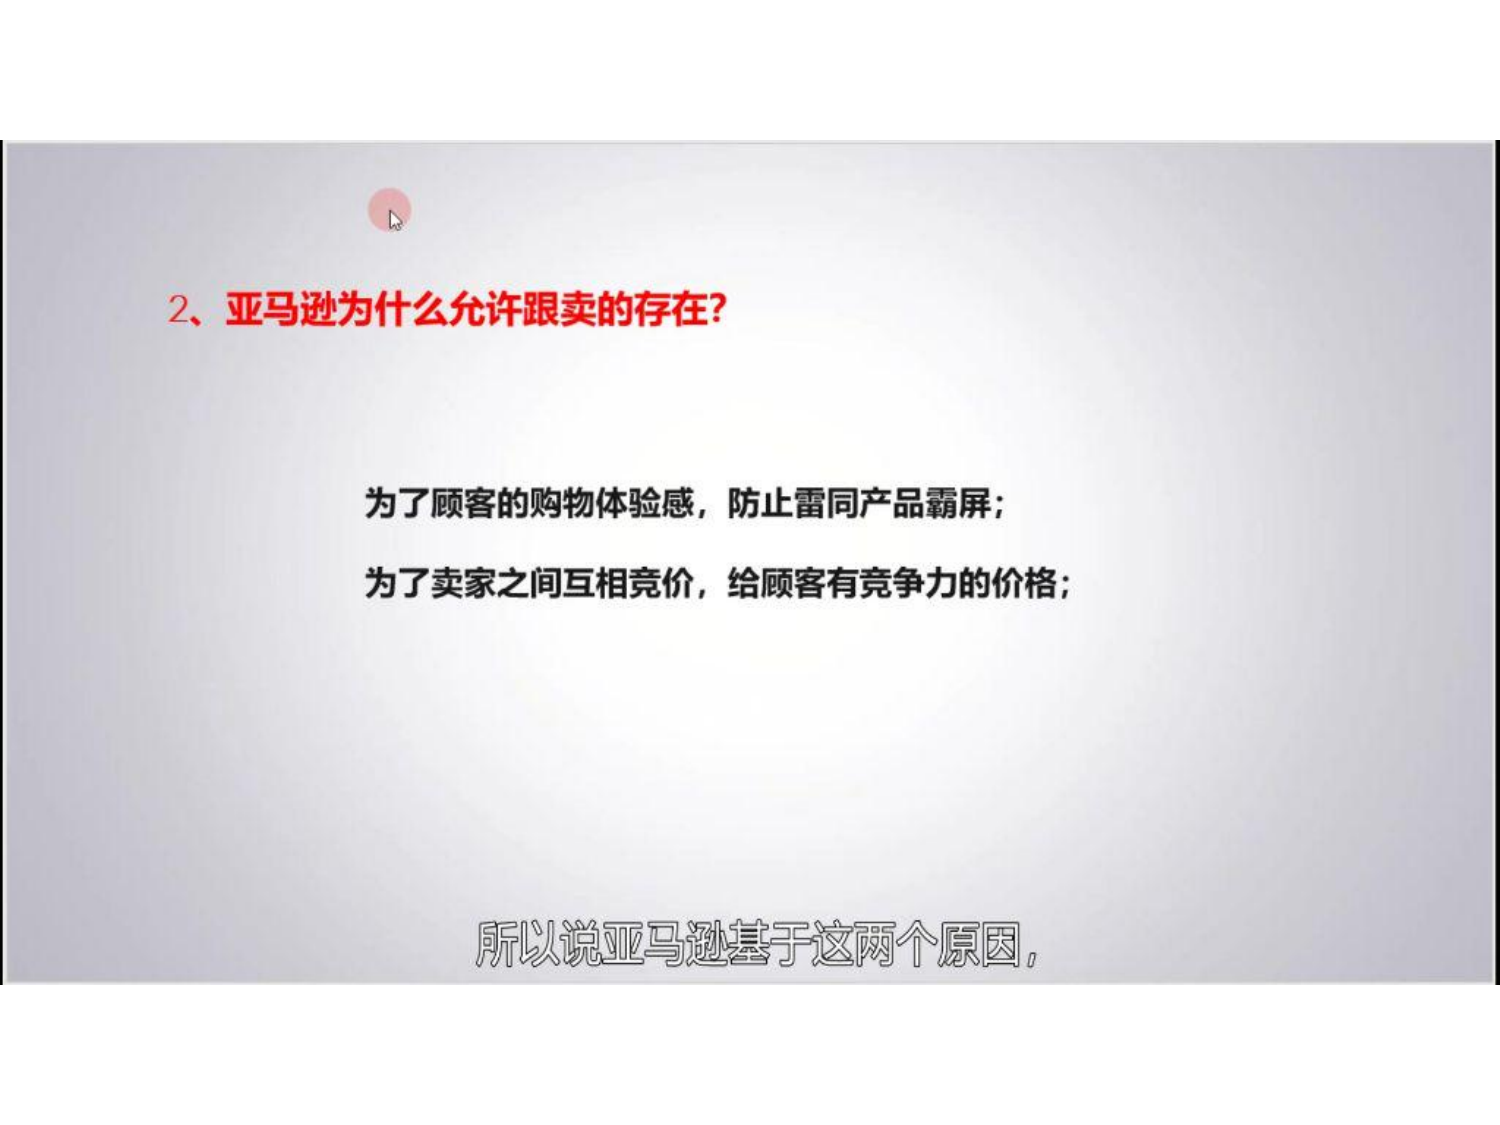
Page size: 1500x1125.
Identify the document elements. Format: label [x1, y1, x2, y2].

picture [0, 140, 1500, 985]
